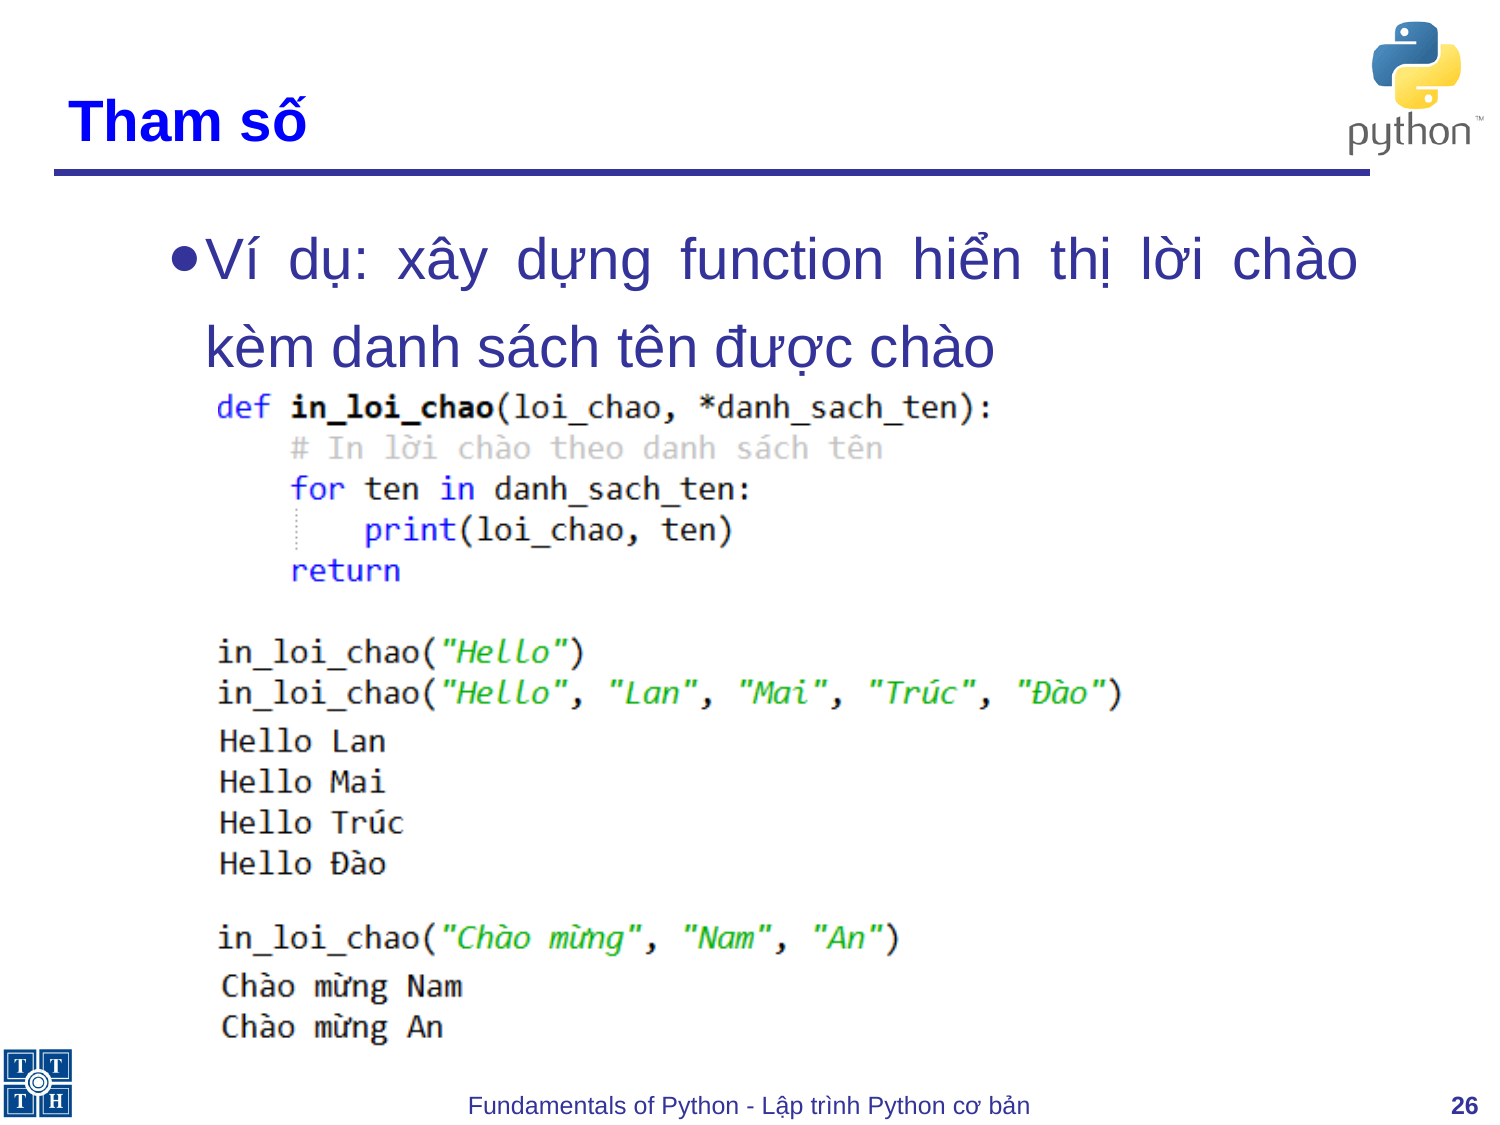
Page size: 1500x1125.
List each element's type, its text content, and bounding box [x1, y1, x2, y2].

picture [218, 385, 1141, 1051]
list Ví dụ: xây dựng function hiển thị lời chào kèm danh sách tên được chào [76, 196, 1376, 1047]
picture [1340, 20, 1495, 161]
text_box ‹#› [1376, 1082, 1495, 1118]
title Tham số [53, 31, 1353, 161]
picture [3, 1048, 73, 1118]
